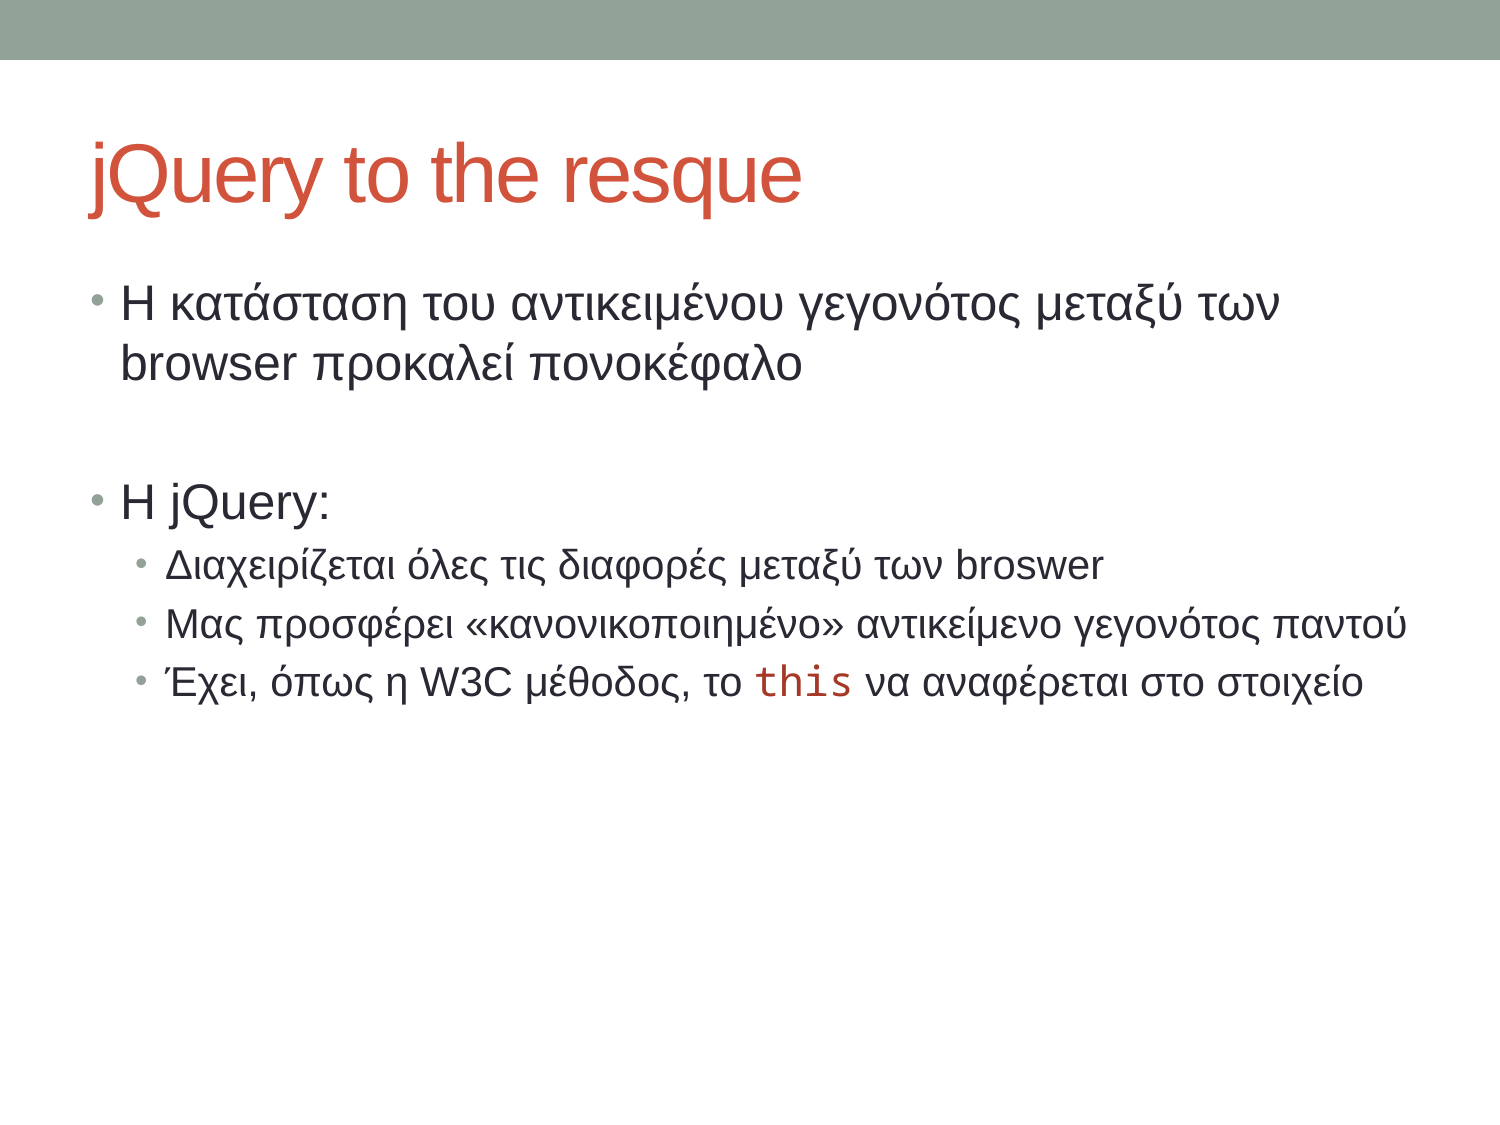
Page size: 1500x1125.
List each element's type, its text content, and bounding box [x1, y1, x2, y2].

list Η κατάσταση του αντικειμένου γεγονότος μεταξύ των browser προκαλεί πονοκέφαλο Η jQuery: Διαχειρίζεται όλες τις διαφορές μεταξύ των broswer Μας προσφέρει «κανονικοποιημένο» αντικείμενο γεγονότος παντού Έχει, όπως η W3C μέθοδος, το this να αναφέρεται στο στοιχείο [75, 262, 1425, 1063]
title jQuery to the resque [75, 87, 1425, 250]
